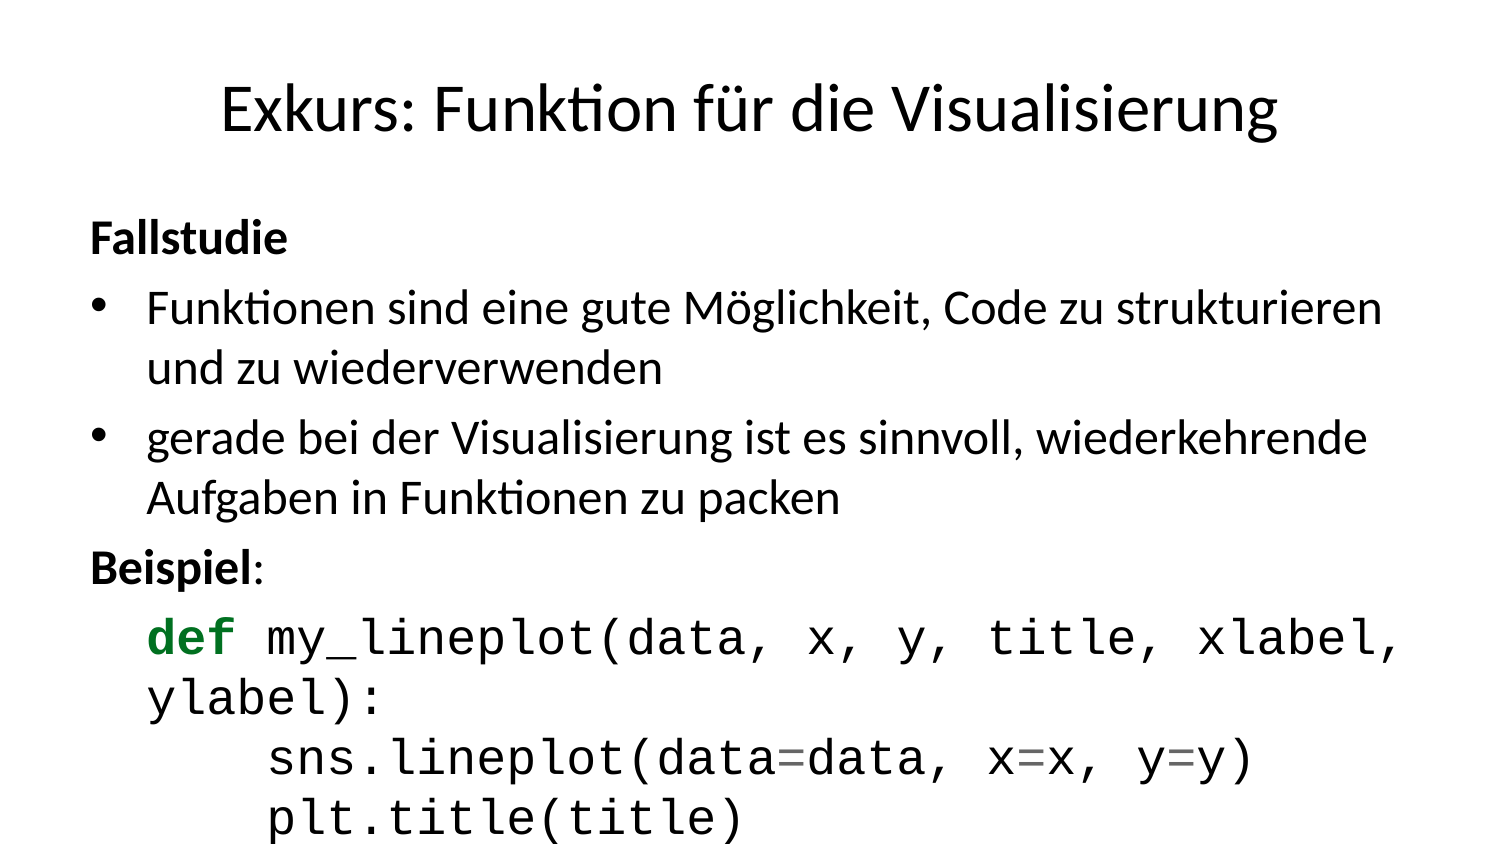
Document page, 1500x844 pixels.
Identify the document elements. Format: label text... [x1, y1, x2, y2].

title Exkurs: Funktion für die Visualisierung [75, 33, 1425, 175]
list Fallstudie Funktionen sind eine gute Möglichkeit, Code zu strukturieren und zu wiederverwenden gerade bei der Visualisierung ist es sinnvoll, wiederkehrende Aufgaben in Funktionen zu packen Beispiel: def my_lineplot(data, x, y, title, xlabel, ylabel): sns.lineplot(data=data, x=x, y=y) plt.title(title) plt.xlabel(xlabel) plt.ylabel(ylabel) sns.lineplot: Funktion aus der Bibliothek seaborn für die Visualisierung eines Liniendiagramms plt.title: Titel des Plots plt.xlabel: Beschriftung der x-Achse plt.ylabel: Beschriftung der y-Achse [75, 196, 1425, 754]
